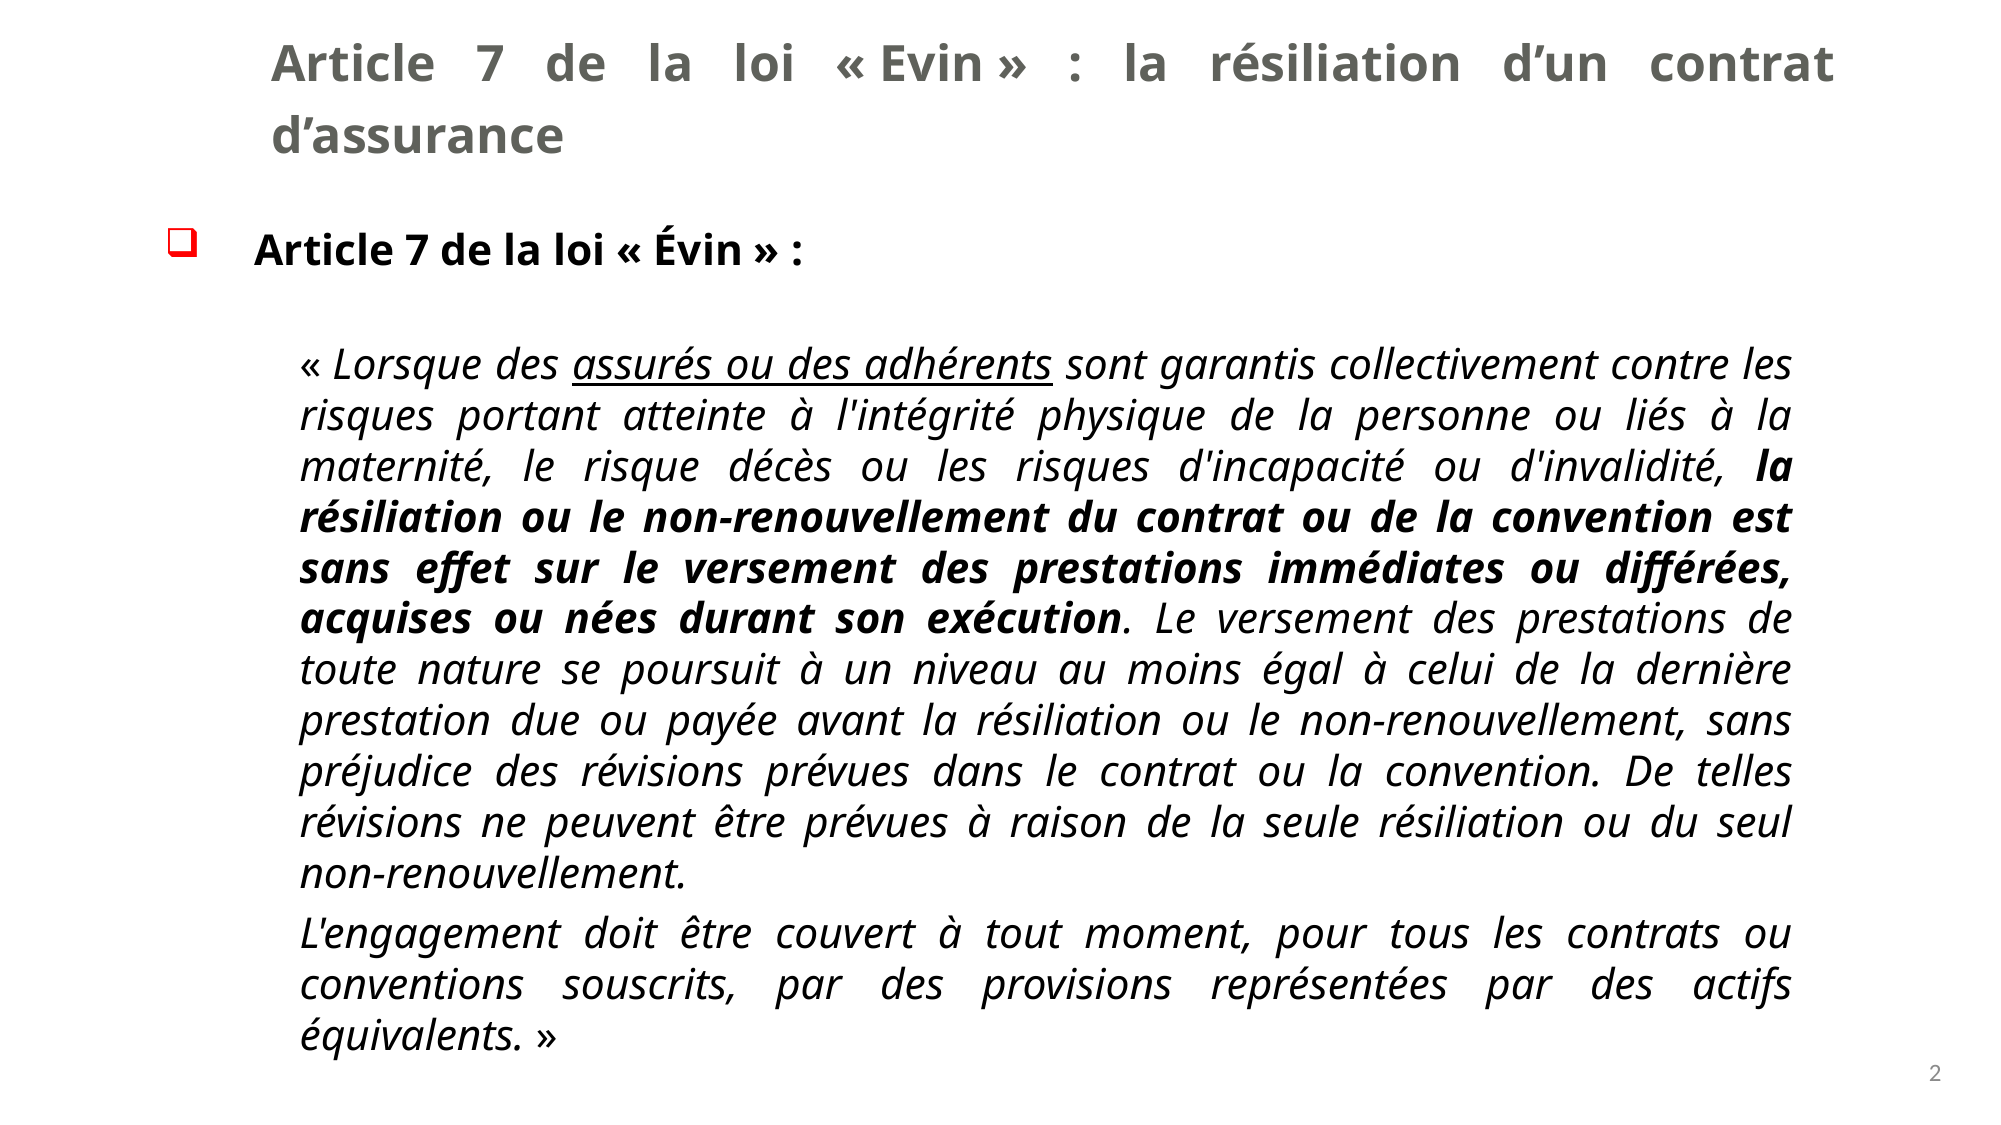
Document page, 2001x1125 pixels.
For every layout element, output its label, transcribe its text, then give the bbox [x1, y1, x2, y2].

text_box Article 7 de la loi « Evin » : la résiliation d’un contrat d’assurance [256, 6, 1851, 231]
slide_number 2 [1808, 1033, 1957, 1109]
list Article 7 de la loi « Évin » : « Lorsque des assurés ou des adhérents sont garantis collectivement contre les risques portant atteinte à l'intégrité physique de la personne ou liés à la maternité, le risque décès ou les risques d'incapacité ou d'invalidité, la résiliation ou le non-renouvellement du contrat ou de la convention est sans effet sur le versement des prestations immédiates ou différées, acquises ou nées durant son exécution. Le versement des prestations de toute nature se poursuit à un niveau au moins égal à celui de la dernière prestation due ou payée avant la résiliation ou le non-renouvellement, sans préjudice des révisions prévues dans le contrat ou la convention. De telles révisions ne peuvent être prévues à raison de la seule résiliation ou du seul non-renouvellement. L'engagement doit être couvert à tout moment, pour tous les contrats ou conventions souscrits, par des provisions représentées par des actifs équivalents. » [149, 200, 1809, 1066]
